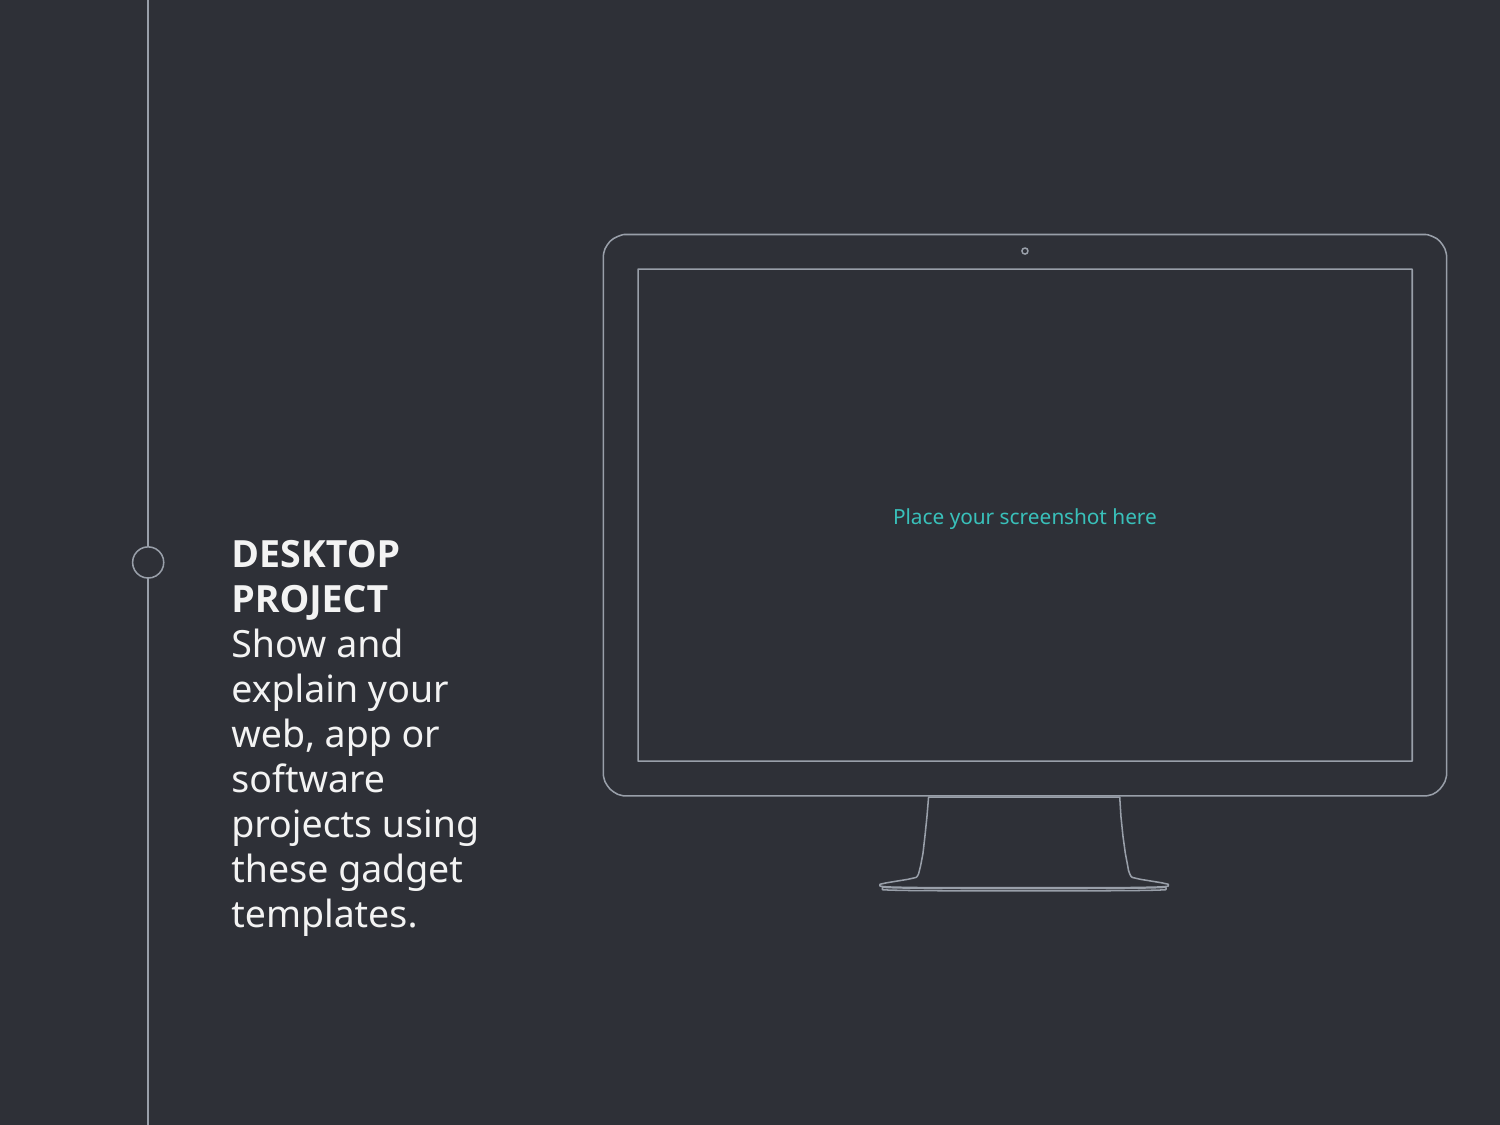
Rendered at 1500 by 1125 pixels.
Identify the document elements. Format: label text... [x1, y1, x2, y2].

text_box Place your screenshot here [639, 270, 1412, 761]
text_box [603, 234, 1447, 796]
text_box [879, 797, 1169, 891]
list DESKTOP PROJECT Show and explain your web, app or software projects using these gadget templates. [216, 515, 528, 876]
